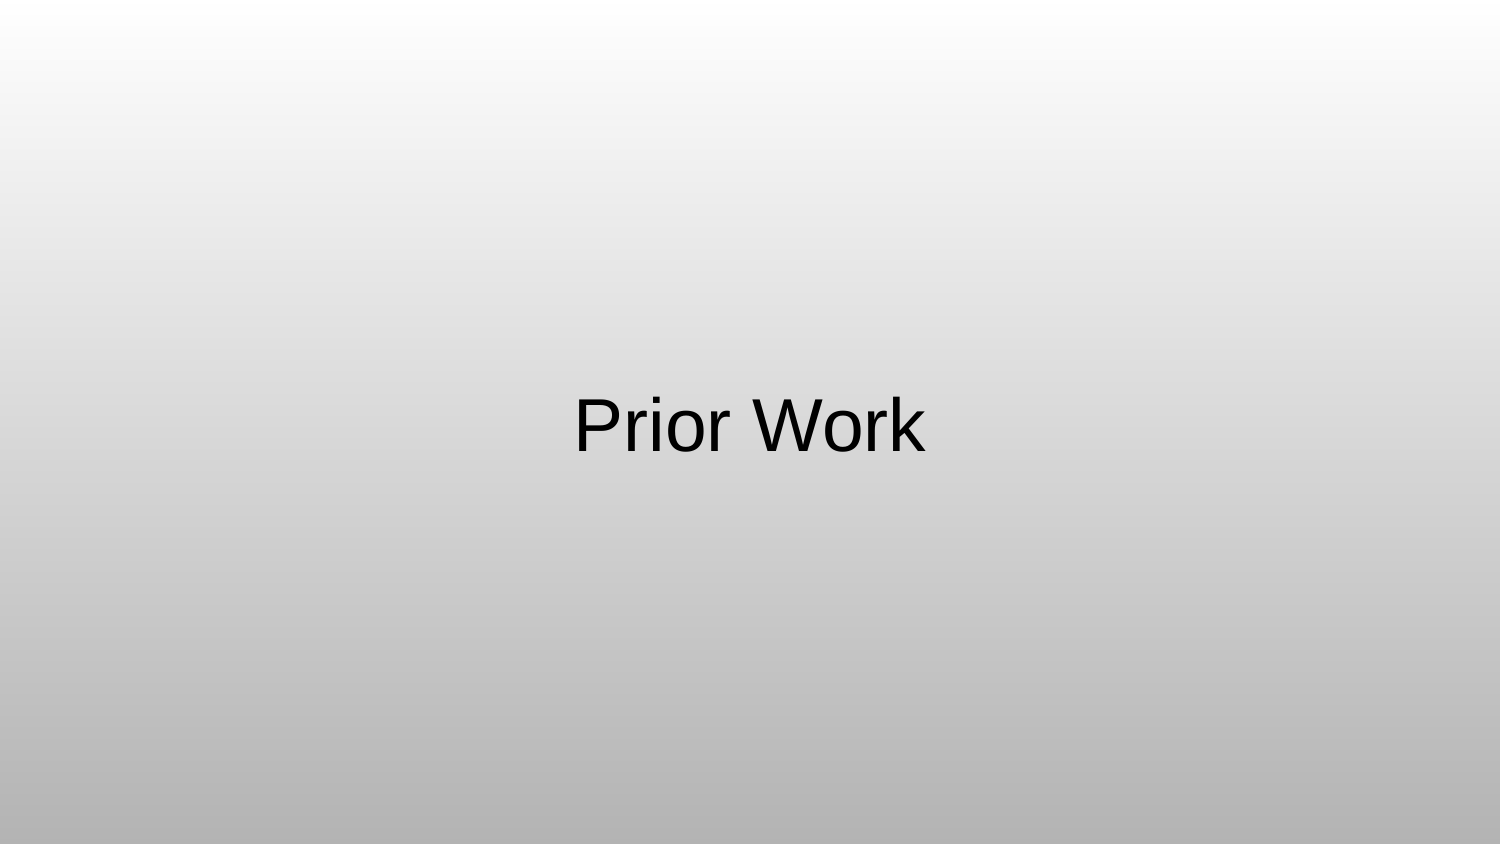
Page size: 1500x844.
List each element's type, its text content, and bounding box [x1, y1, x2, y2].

title Prior Work [51, 352, 1449, 491]
